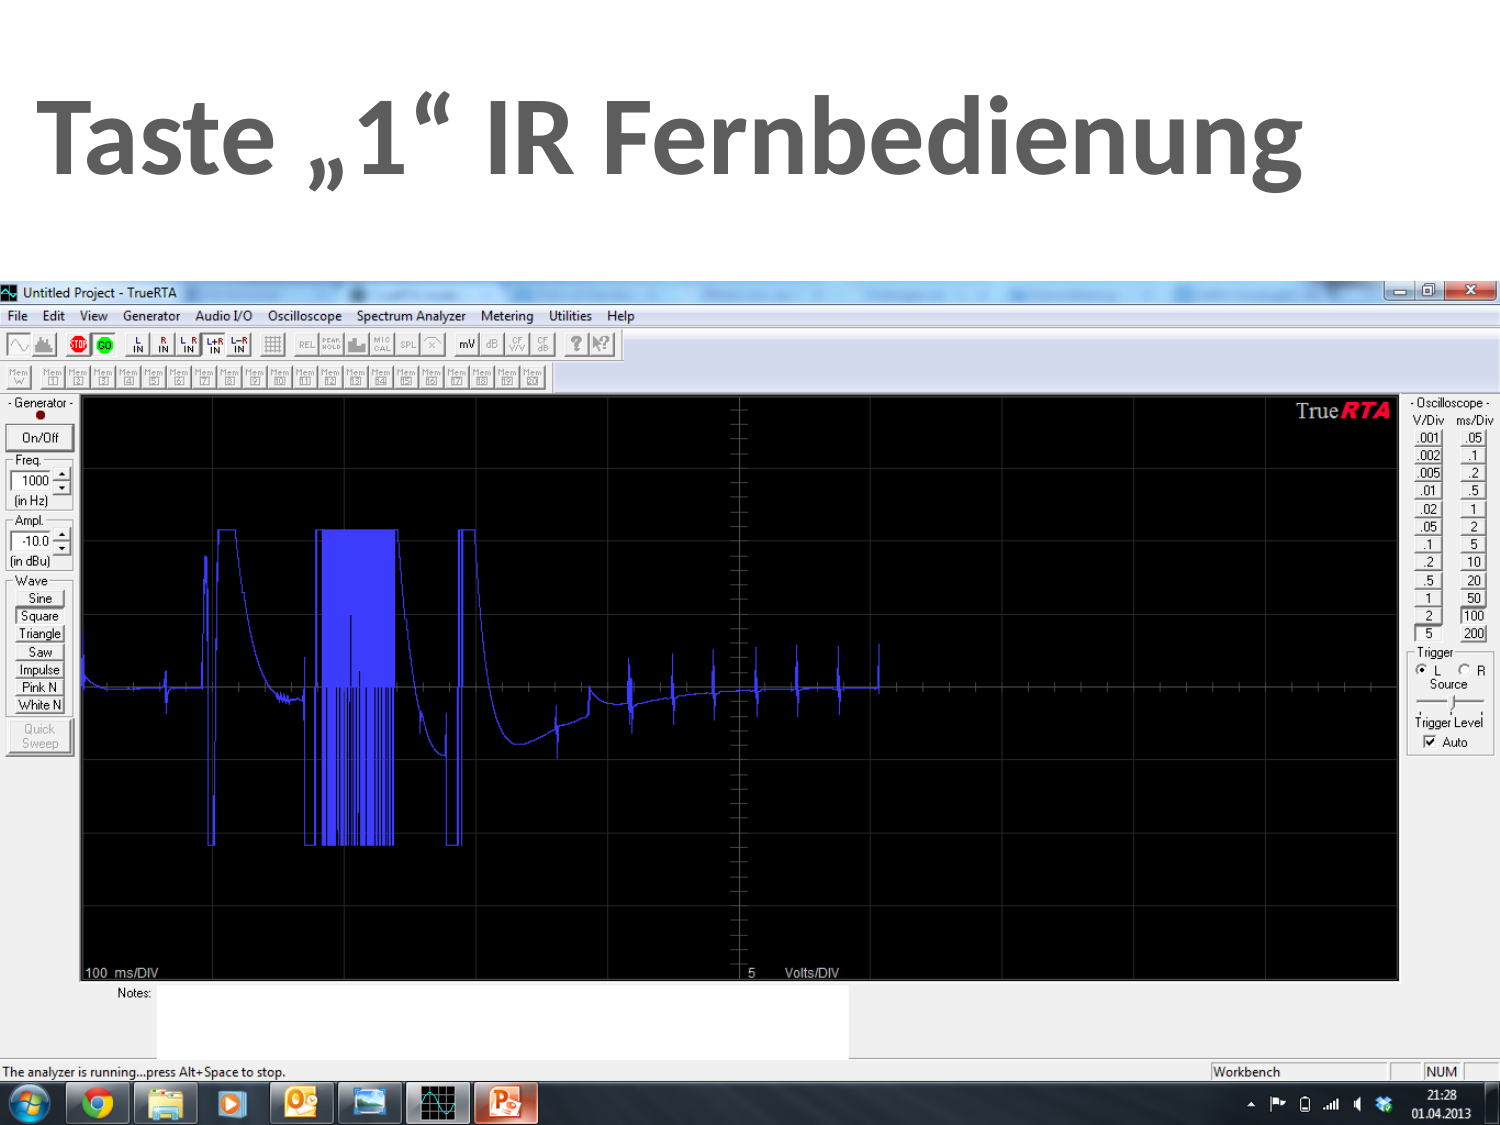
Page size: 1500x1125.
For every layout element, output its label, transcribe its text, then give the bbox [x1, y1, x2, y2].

picture [0, 281, 1500, 1125]
text_box Taste „1“ IR Fernbedienung [21, 54, 1321, 205]
